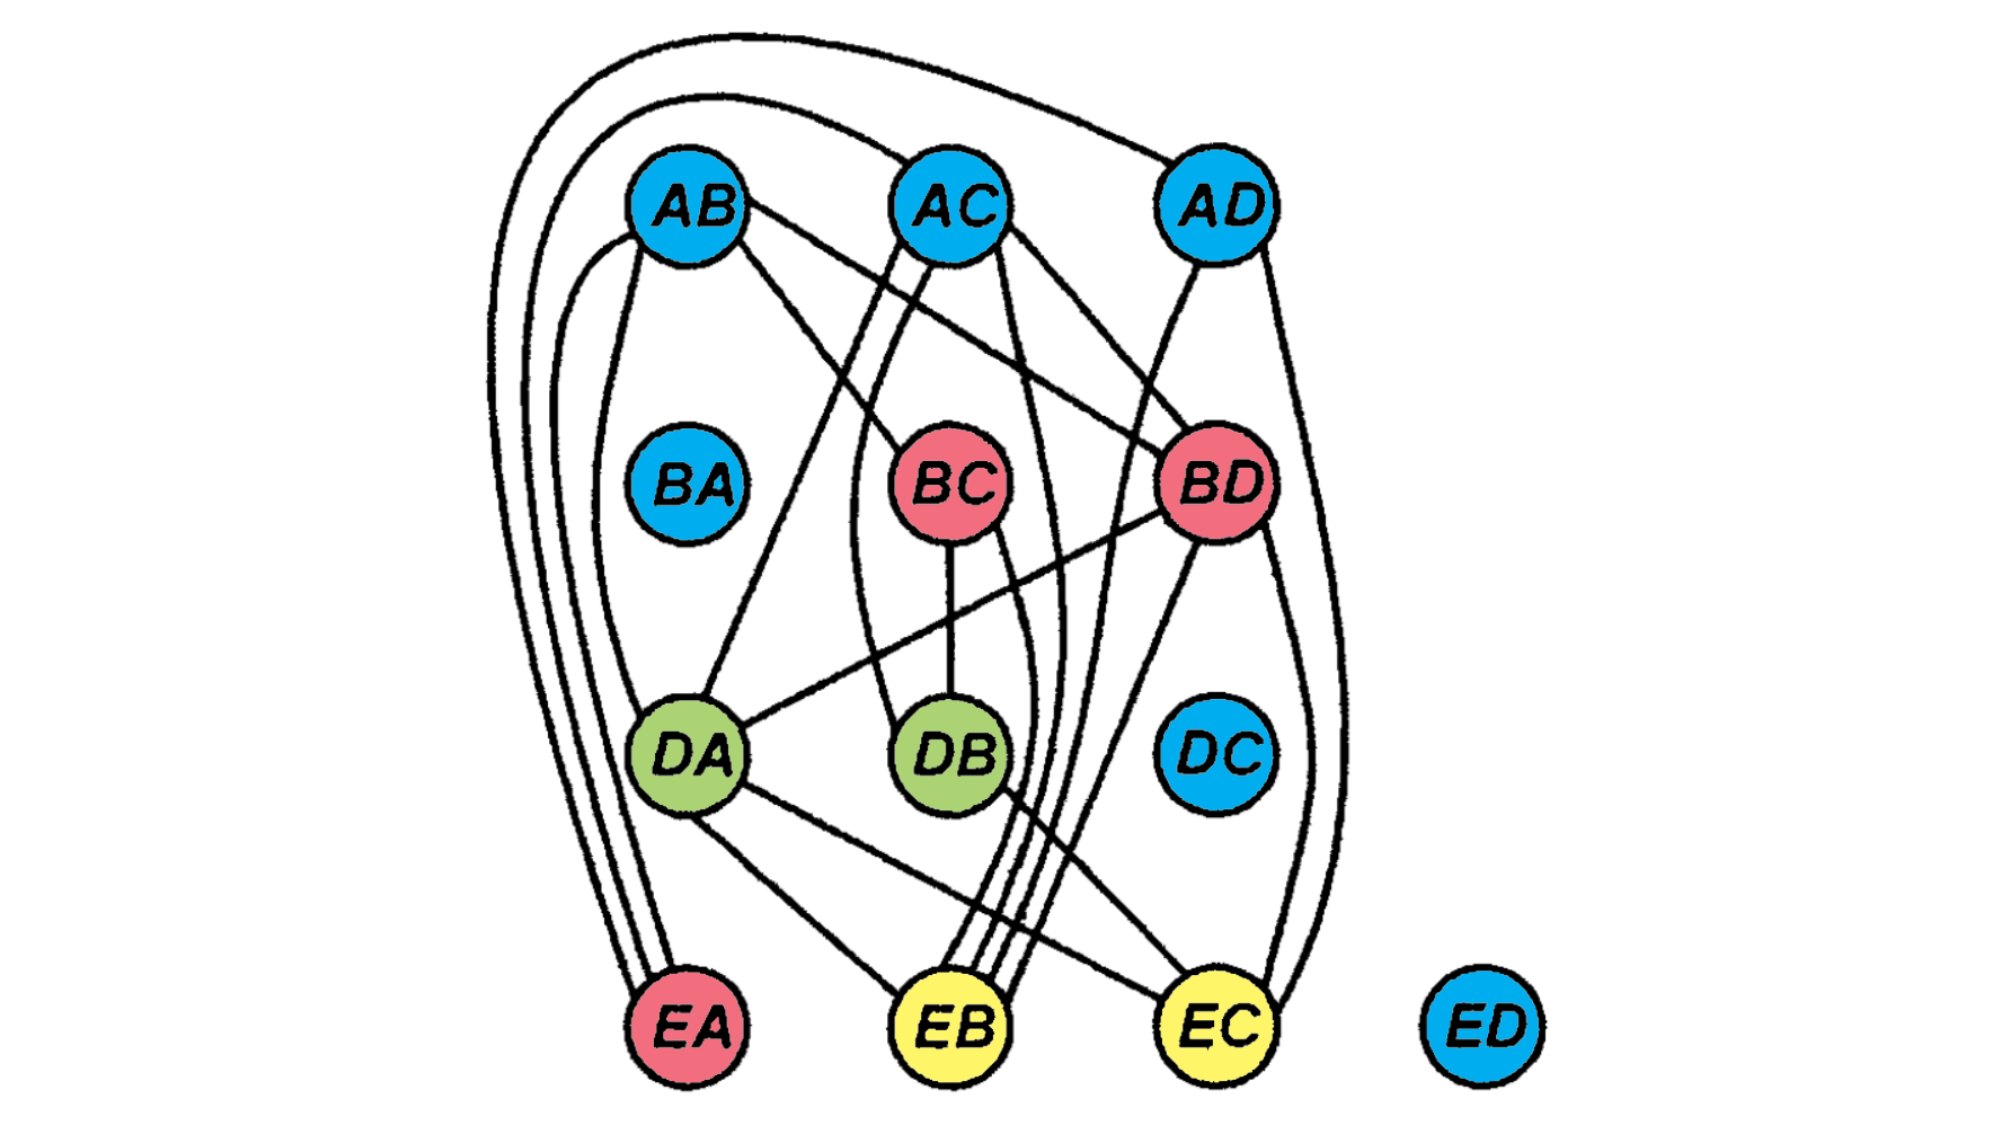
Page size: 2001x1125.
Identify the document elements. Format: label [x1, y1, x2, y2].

picture [415, 0, 1585, 1125]
